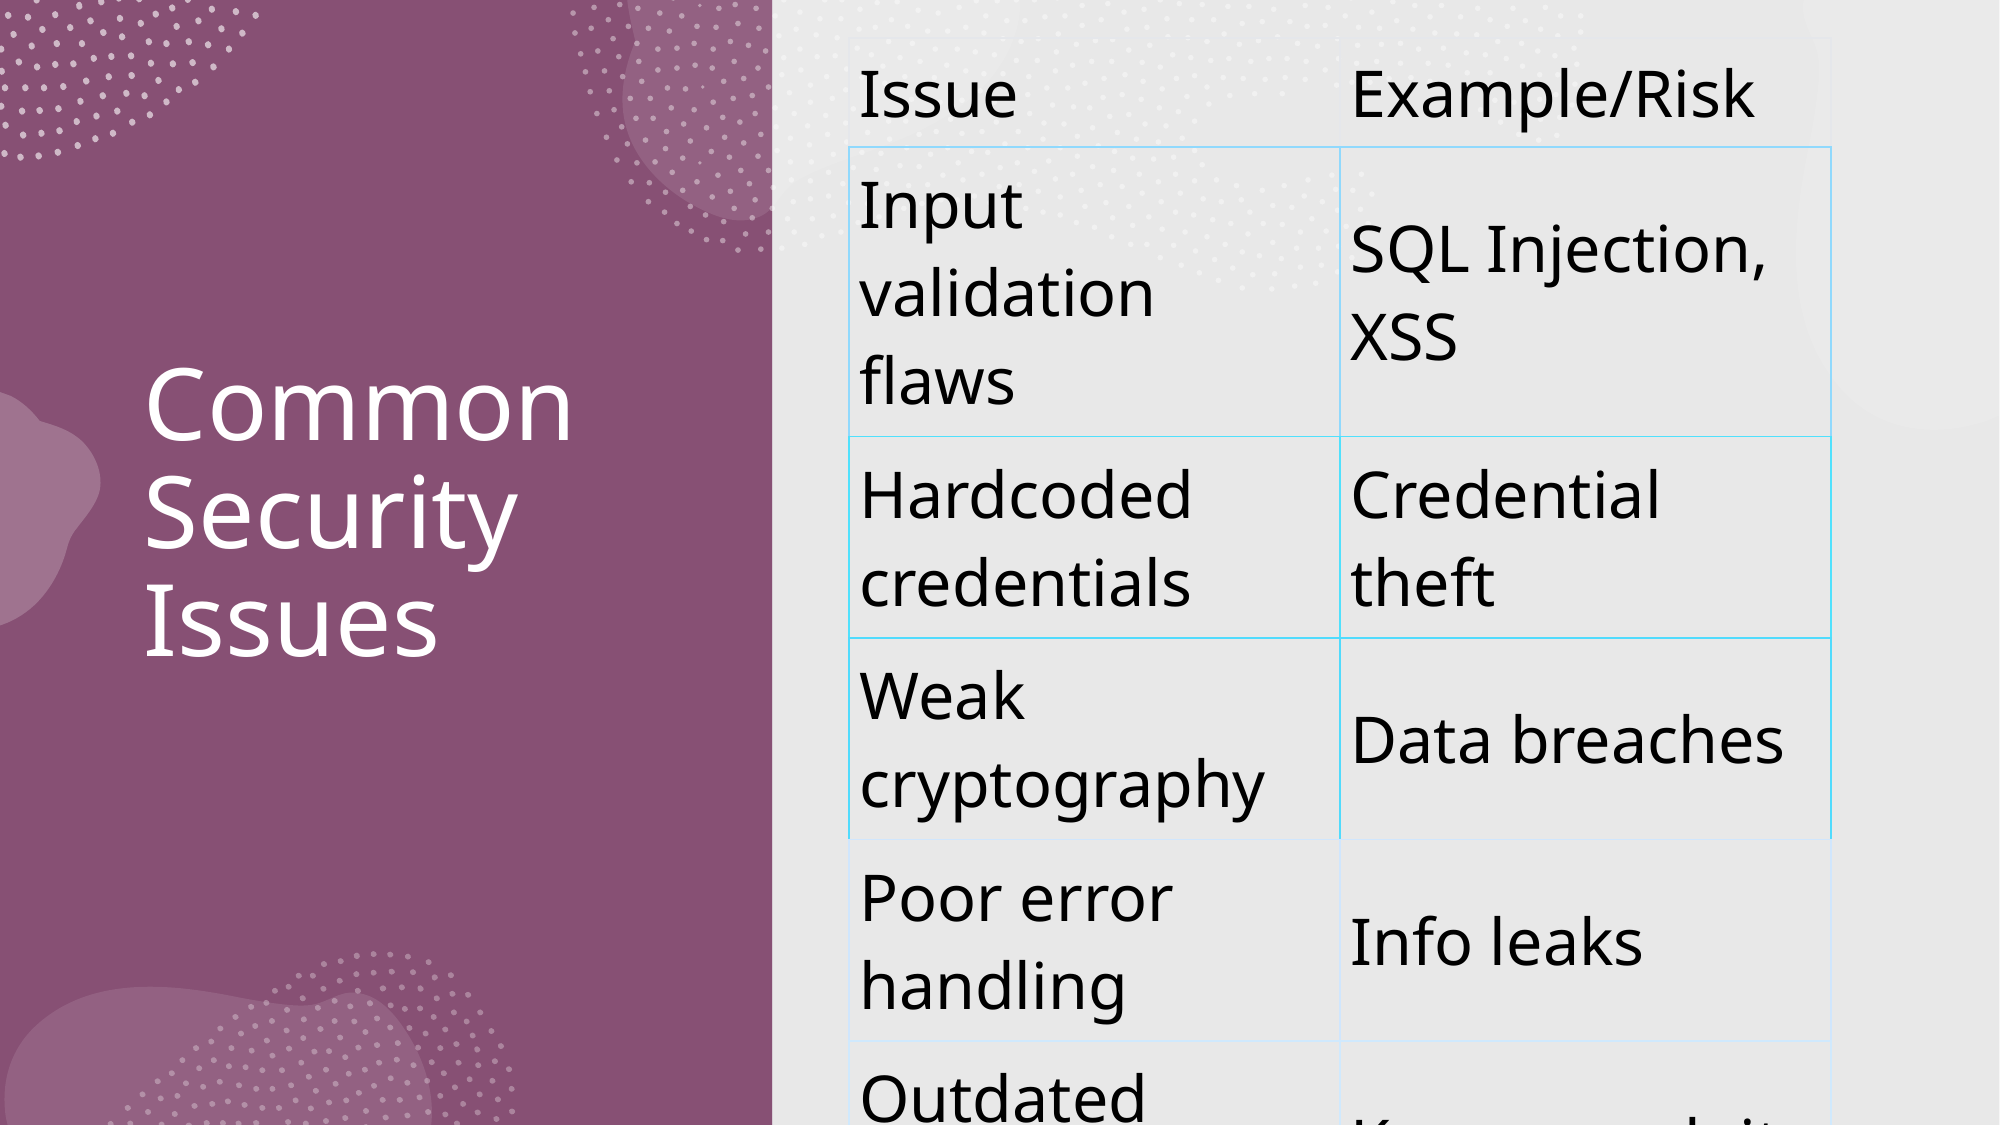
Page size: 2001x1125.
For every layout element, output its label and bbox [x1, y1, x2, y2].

text_box [0, 0, 2000, 1125]
